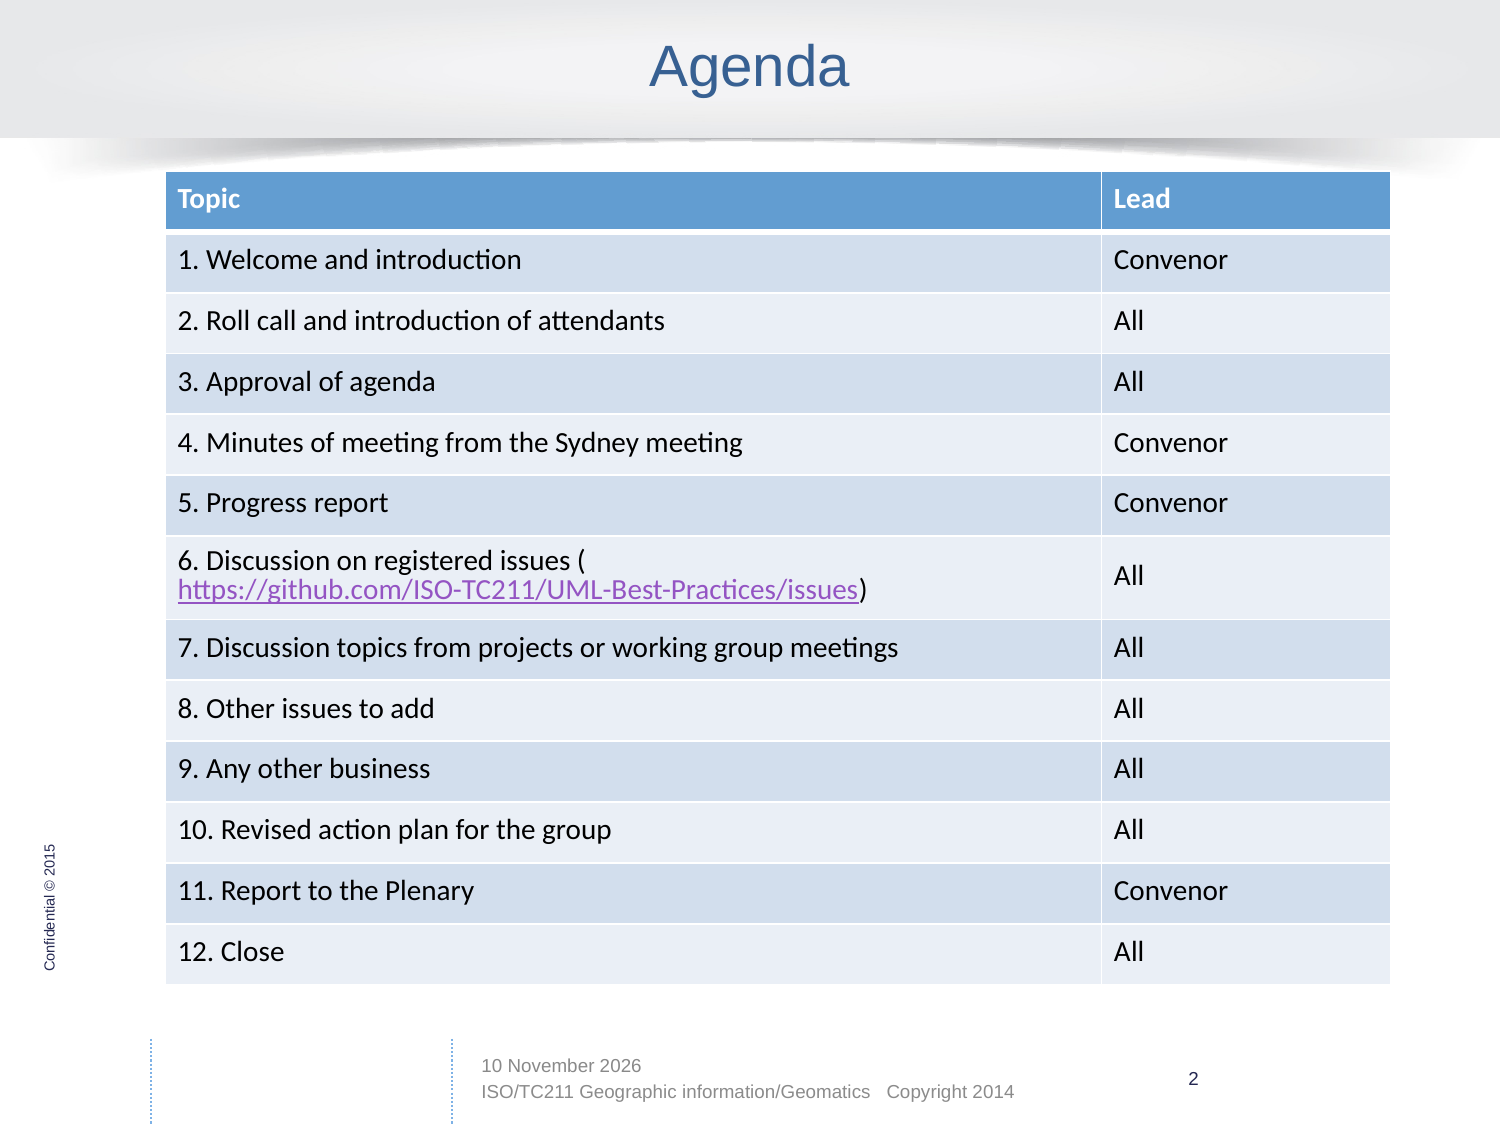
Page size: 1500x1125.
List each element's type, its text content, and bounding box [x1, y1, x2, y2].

picture [0, 0, 1500, 209]
table_cell 2. Roll call and introduction of attendants [166, 294, 1101, 353]
table_cell 9. Any other business [166, 742, 1101, 801]
table_cell Convenor [1102, 864, 1390, 923]
table_cell 10. Revised action plan for the group [166, 803, 1101, 862]
table_cell Convenor [1102, 476, 1390, 535]
table_cell 7. Discussion topics from projects or working group meetings [166, 620, 1101, 679]
title Agenda [75, 1, 1425, 125]
table_cell All [1102, 681, 1390, 740]
table_header Topic [166, 172, 1101, 229]
table_cell 8. Other issues to add [166, 681, 1101, 740]
table_header Lead [1102, 172, 1390, 229]
table_cell All [1102, 537, 1390, 619]
table_cell All [1102, 620, 1390, 679]
table_cell All [1102, 354, 1390, 413]
table_cell All [1102, 294, 1390, 353]
table_cell 3. Approval of agenda [166, 354, 1101, 413]
table_cell All [1102, 925, 1390, 984]
table_cell 6. Discussion on registered issues (https://github.com/ISO-TC211/UML-Best-Practices/issues) [166, 537, 1101, 619]
table_cell 5. Progress report [166, 476, 1101, 535]
table_cell 11. Report to the Plenary [166, 864, 1101, 923]
table_cell 12. Close [166, 925, 1101, 984]
table_cell 1. Welcome and introduction [166, 235, 1101, 292]
table_cell All [1102, 803, 1390, 862]
table_cell Convenor [1102, 235, 1390, 292]
table_cell Convenor [1102, 415, 1390, 474]
table_cell All [1102, 742, 1390, 801]
table_cell 4. Minutes of meeting from the Sydney meeting [166, 415, 1101, 474]
